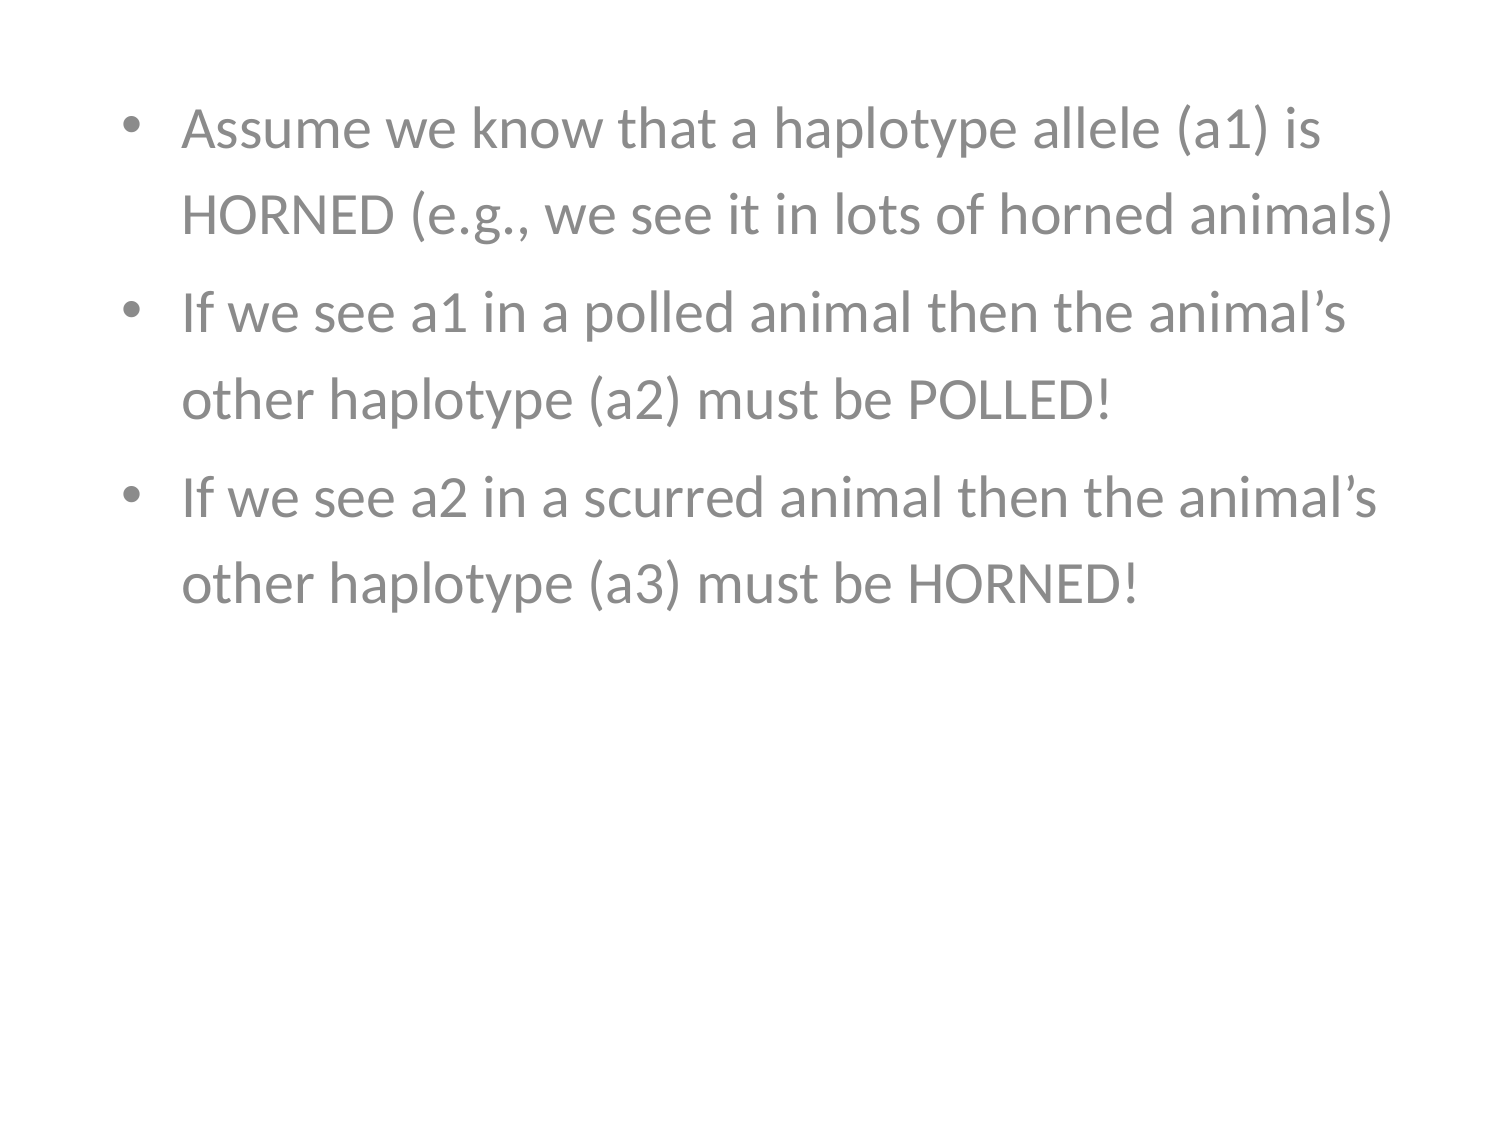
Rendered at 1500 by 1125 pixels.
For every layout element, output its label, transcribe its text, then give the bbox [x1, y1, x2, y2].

subtitle Assume we know that a haplotype allele (a1) is HORNED (e.g., we see it in lots of horned animals) If we see a1 in a polled animal then the animal’s other haplotype (a2) must be POLLED! If we see a2 in a scurred animal then the animal’s other haplotype (a3) must be HORNED! If we see a3 in a polled animal then the animal’s other haplotype (a4) must be POLLED! etc [76, 66, 1447, 941]
